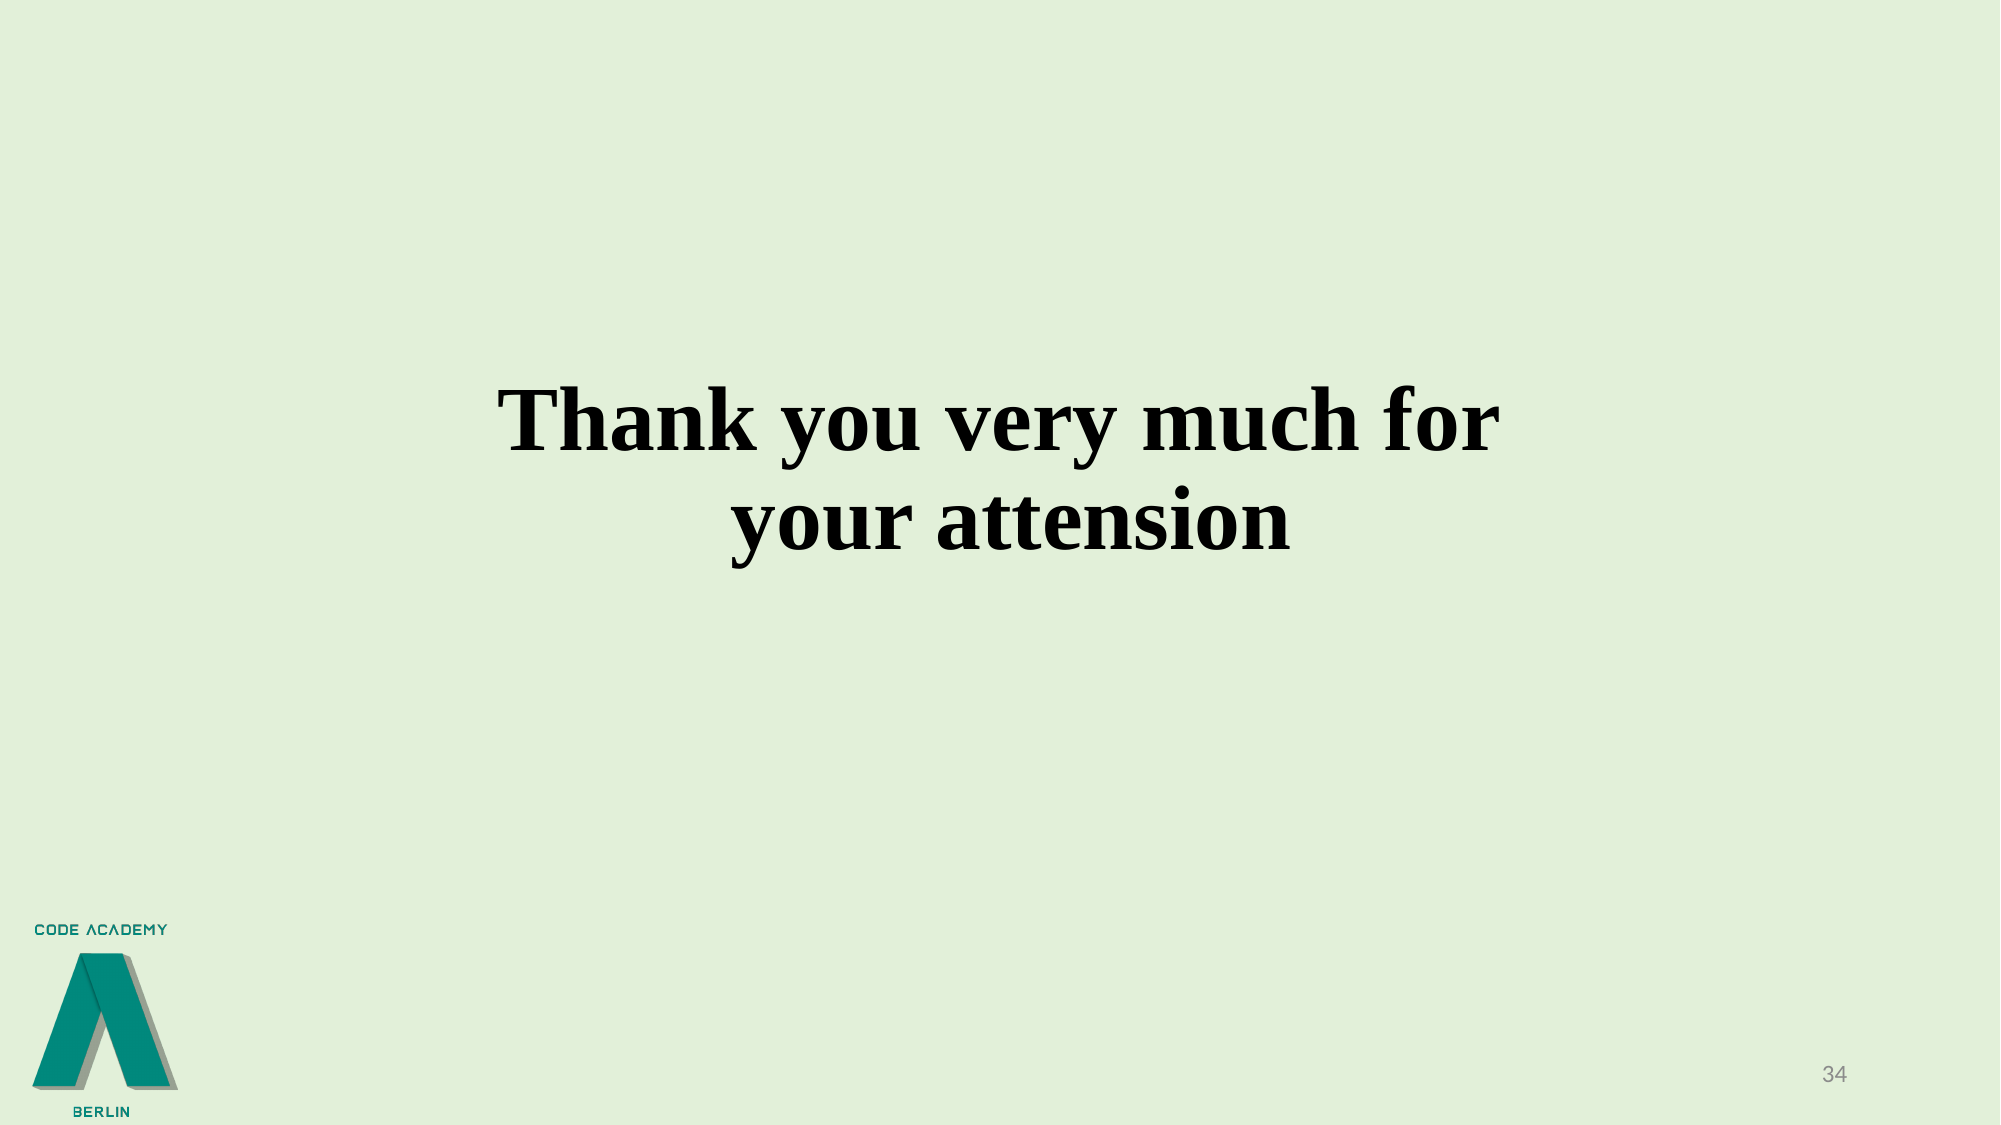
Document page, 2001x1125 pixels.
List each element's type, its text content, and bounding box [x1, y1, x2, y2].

slide_number 34 [1412, 1042, 1863, 1103]
title Thank you very much for your attension [137, 361, 1863, 579]
picture [0, 921, 216, 1120]
